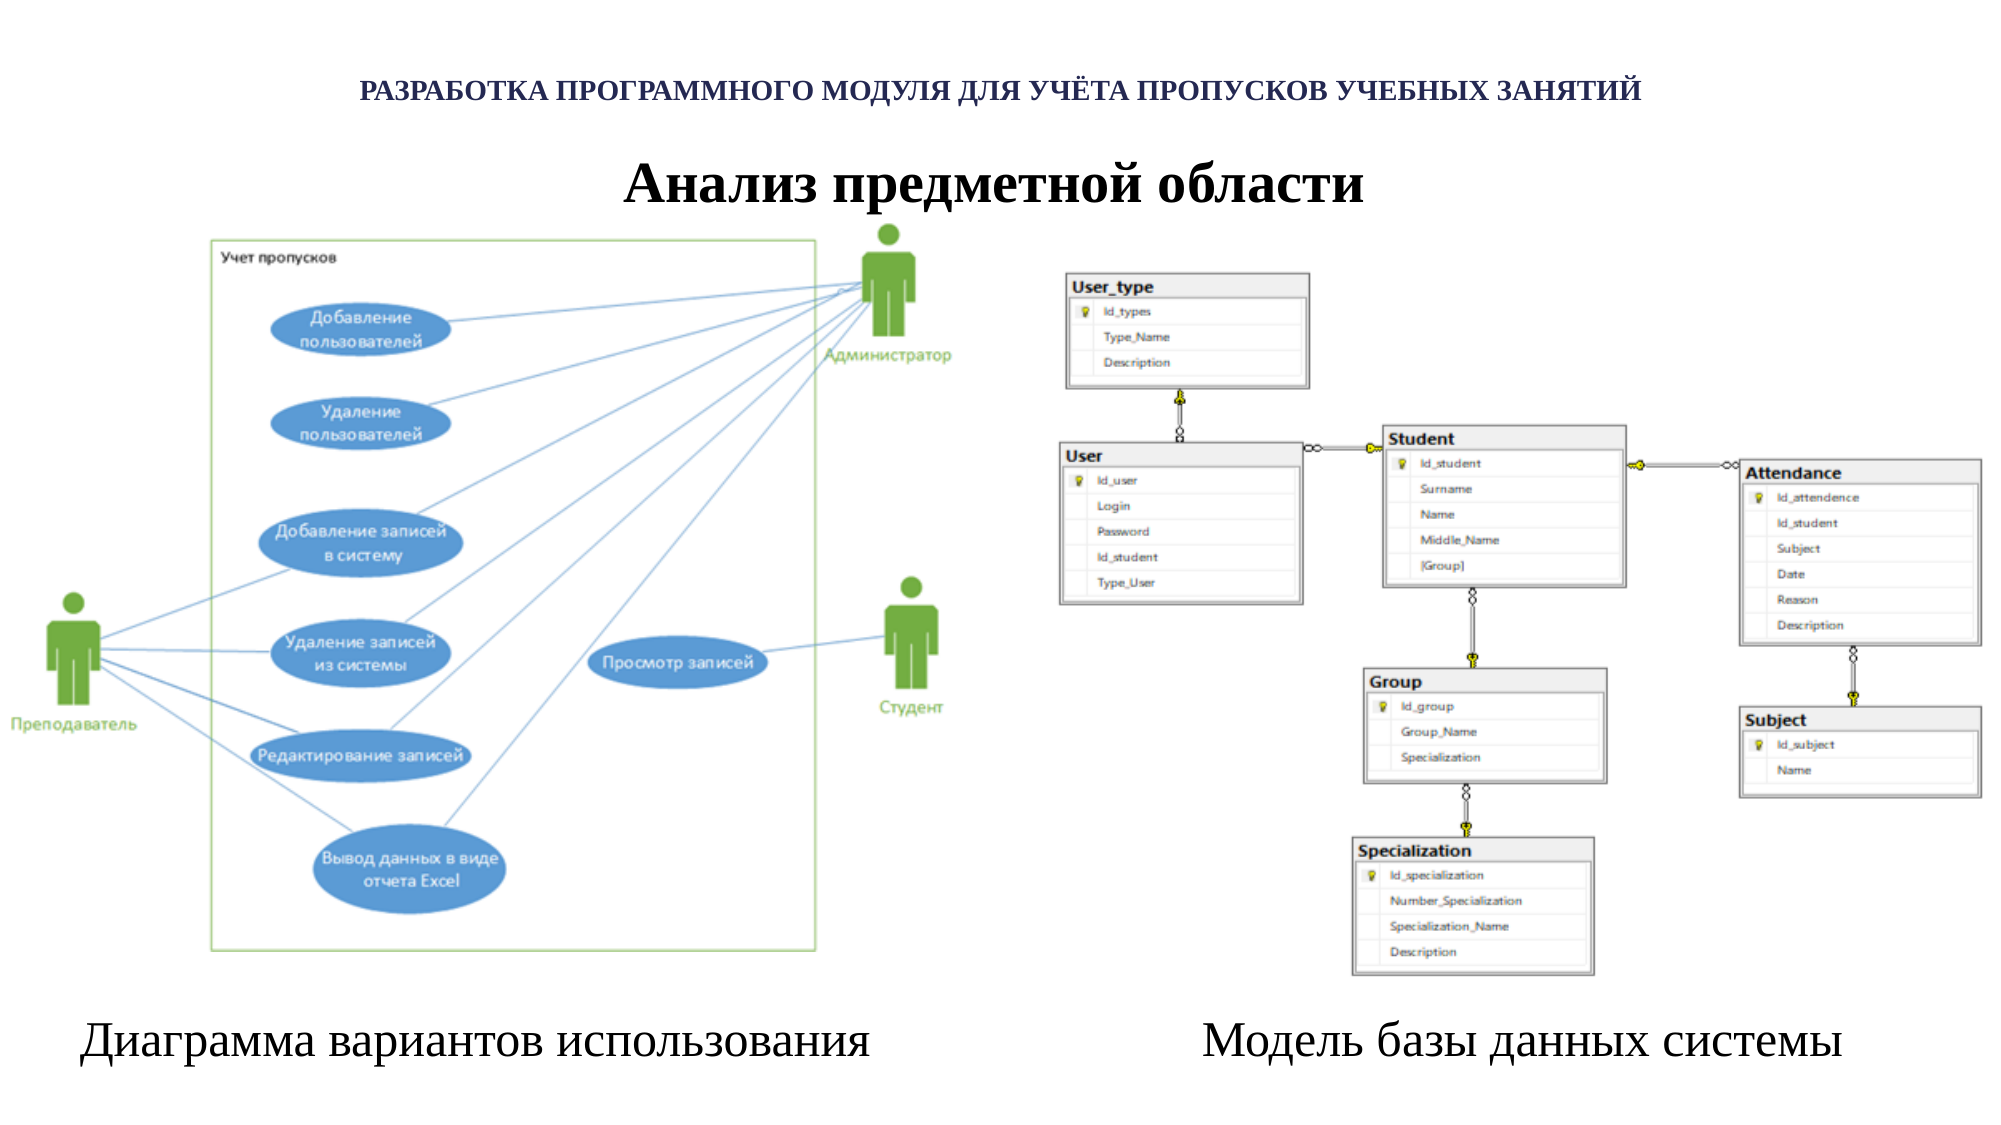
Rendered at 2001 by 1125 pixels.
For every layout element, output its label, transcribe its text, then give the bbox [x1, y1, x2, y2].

text_box Модель базы данных системы [1187, 999, 1858, 1074]
picture [1045, 269, 2000, 999]
title РАЗРАБОТКА ПРОГРАММНОГО МОДУЛЯ ДЛЯ УЧЁТА ПРОПУСКОВ УЧЕБНЫХ ЗАНЯТИЙ [326, 45, 1675, 138]
picture [0, 222, 964, 952]
text_box Диаграмма вариантов использования [65, 998, 898, 1074]
text_box Анализ предметной области [456, 137, 1532, 222]
